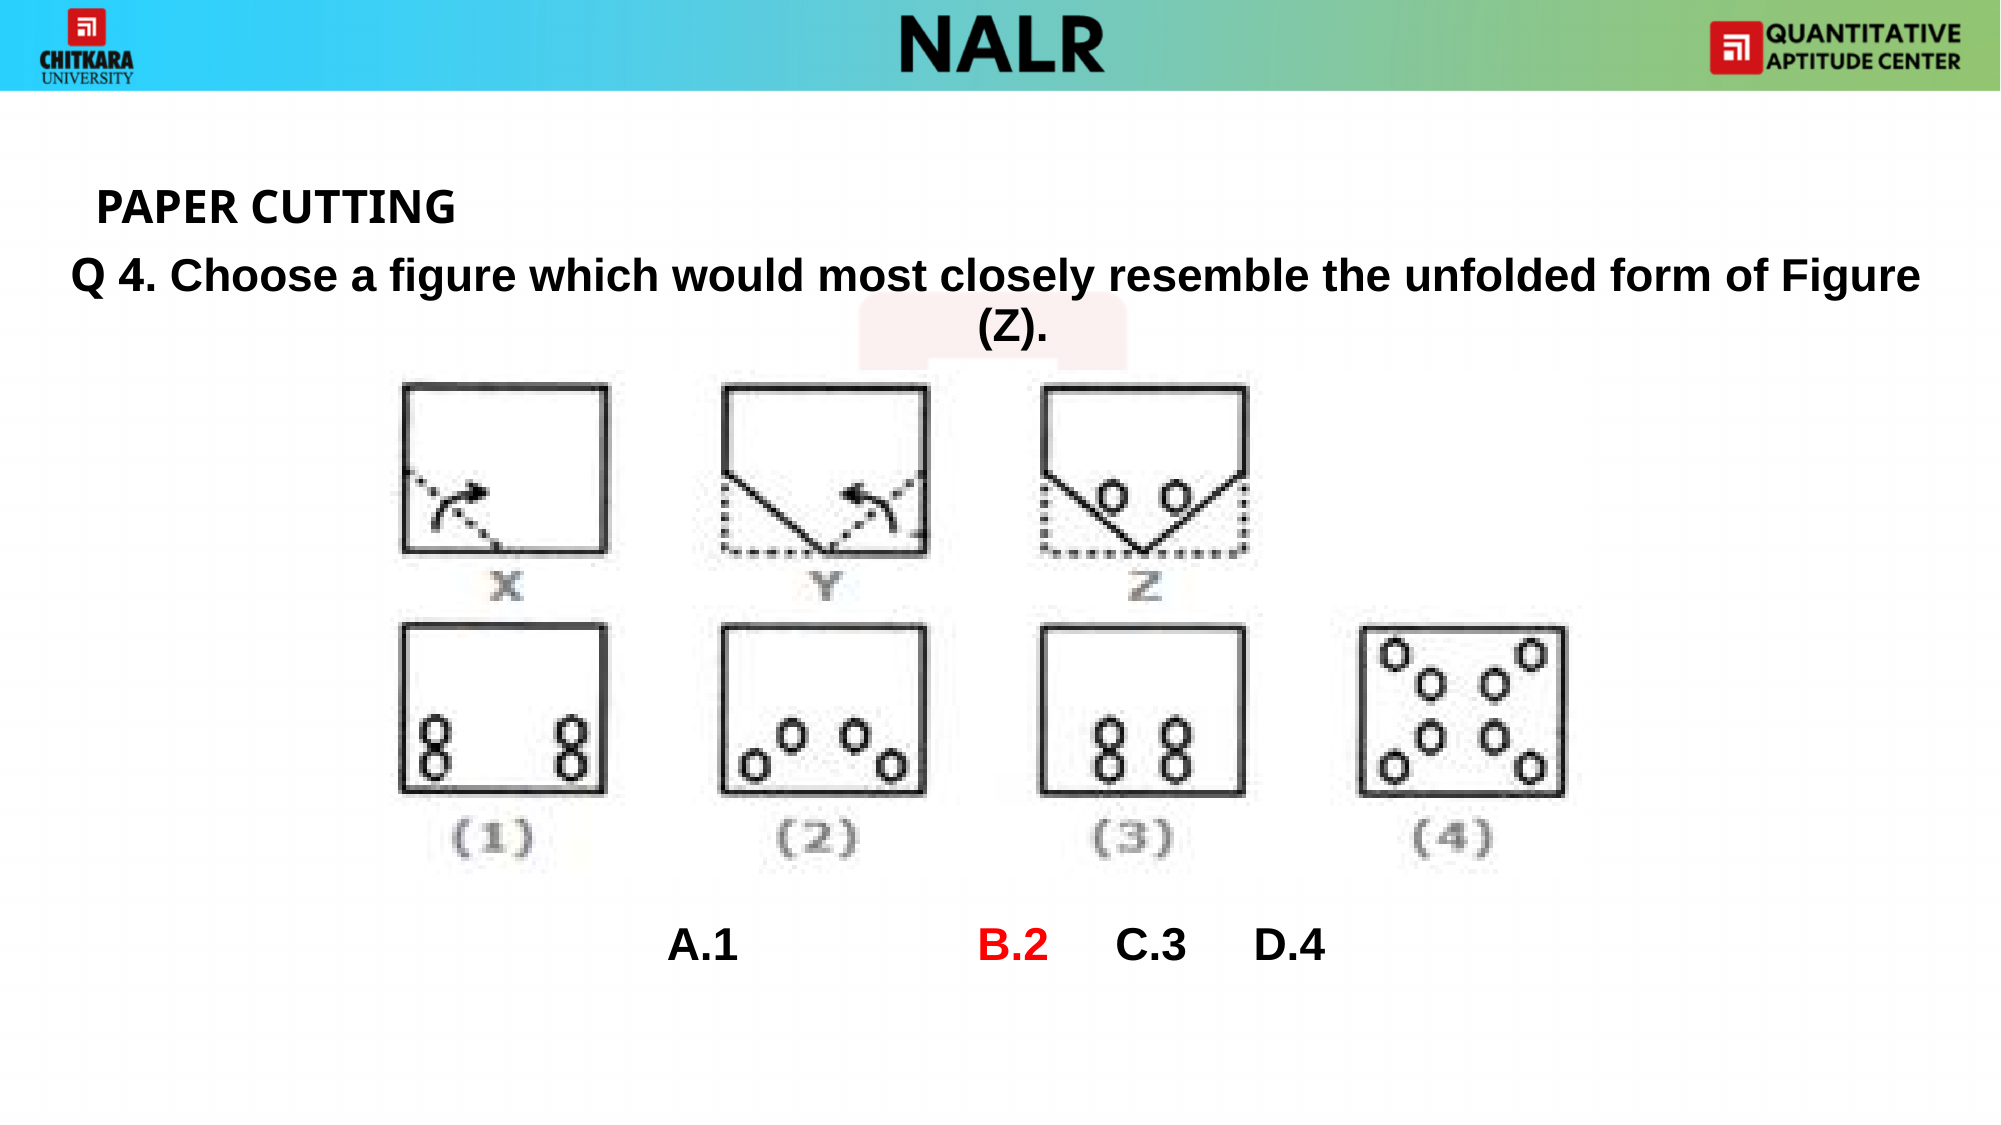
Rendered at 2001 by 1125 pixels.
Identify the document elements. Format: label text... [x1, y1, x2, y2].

picture [0, 0, 2001, 1125]
list PAPER CUTTING Q 4. Choose a figure which would most closely resemble the unfolded form of Figure (Z). A.1 B.2 C.3 D.4 [33, 175, 1959, 1053]
